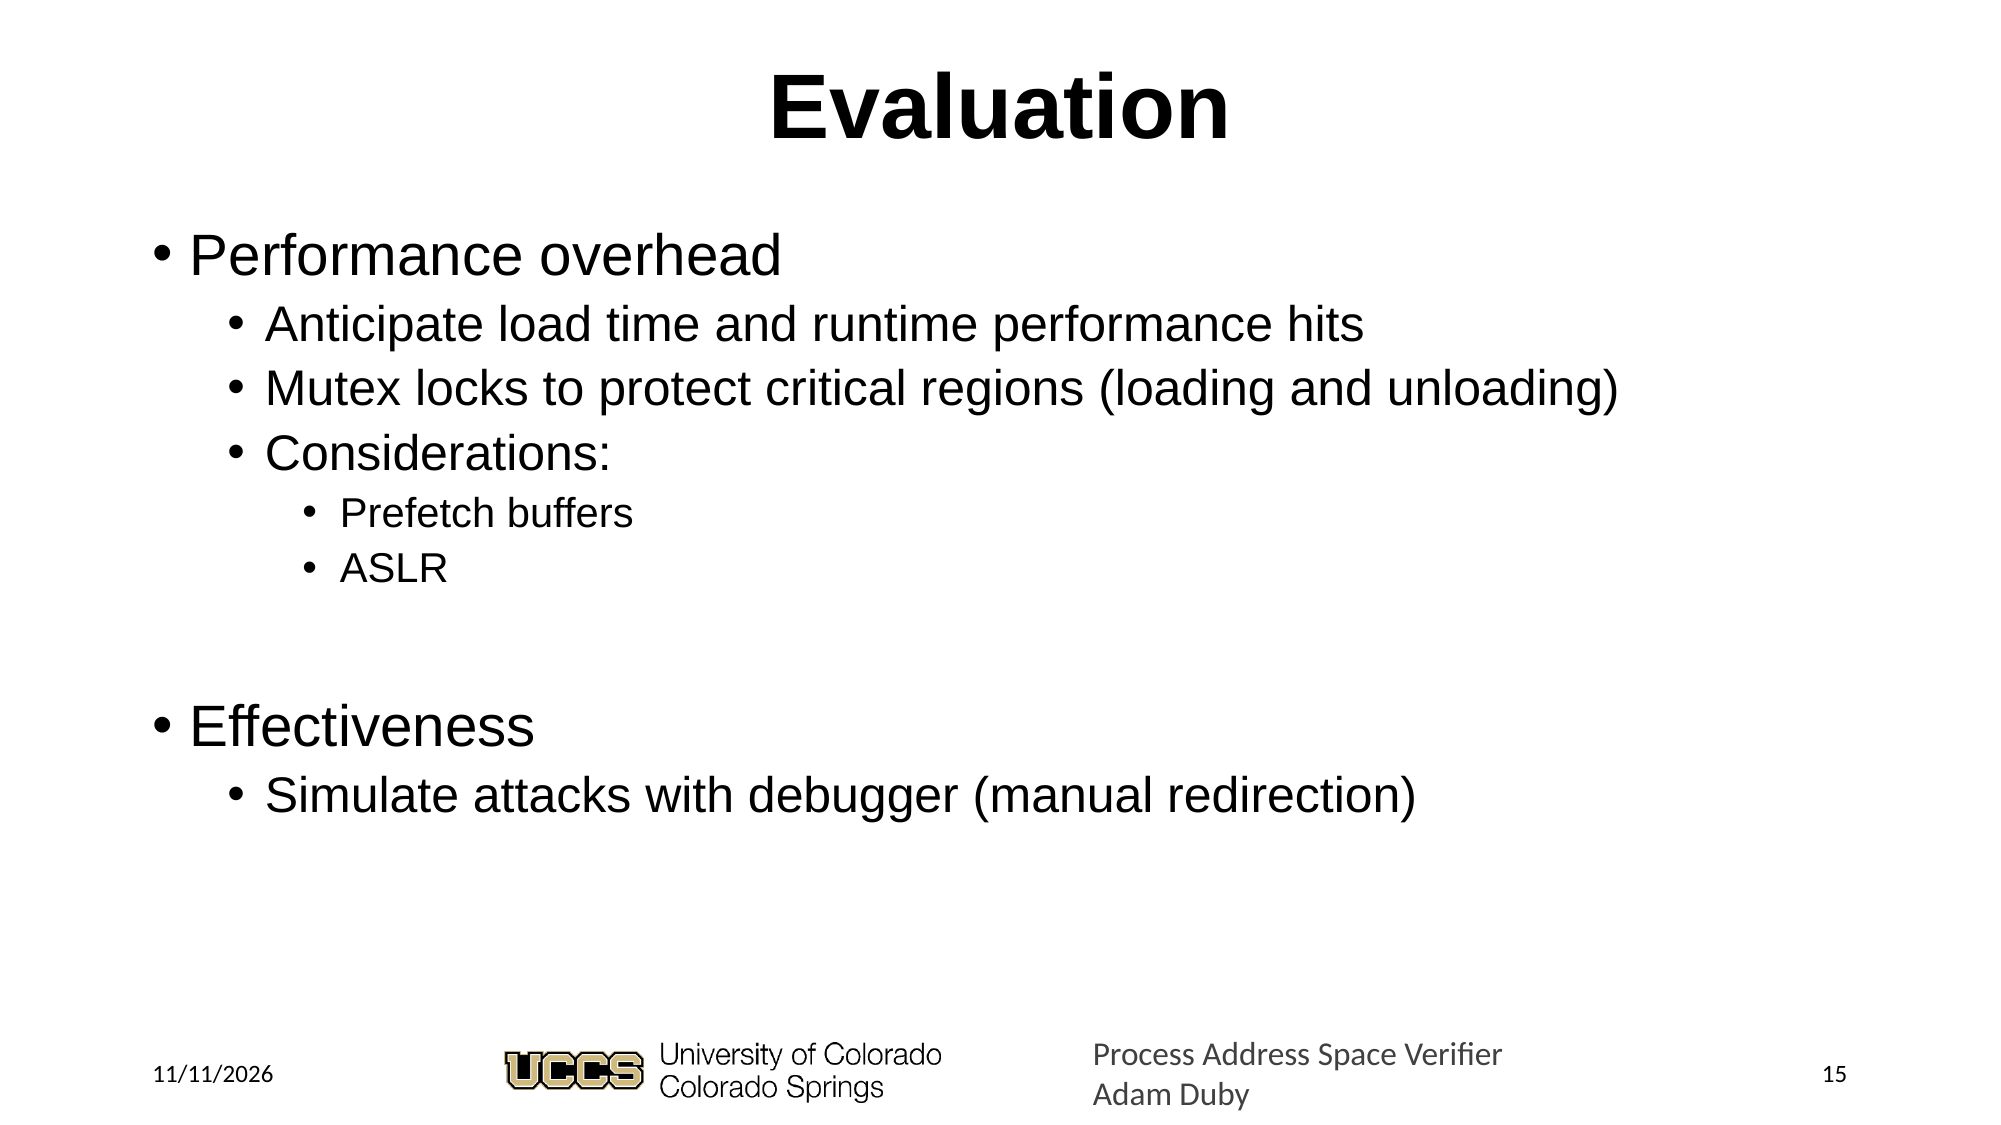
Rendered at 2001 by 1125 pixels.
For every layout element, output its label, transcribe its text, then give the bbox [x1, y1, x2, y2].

picture [503, 1042, 941, 1103]
title Evaluation [137, 0, 1863, 217]
list Performance overhead Anticipate load time and runtime performance hits Mutex locks to protect critical regions (loading and unloading) Considerations: Prefetch buffers ASLR Effectiveness Simulate attacks with debugger (manual redirection) [137, 217, 1863, 1025]
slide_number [137, 1042, 503, 1103]
text_box Process Address Space Verifier Adam Duby [1078, 1024, 1866, 1120]
